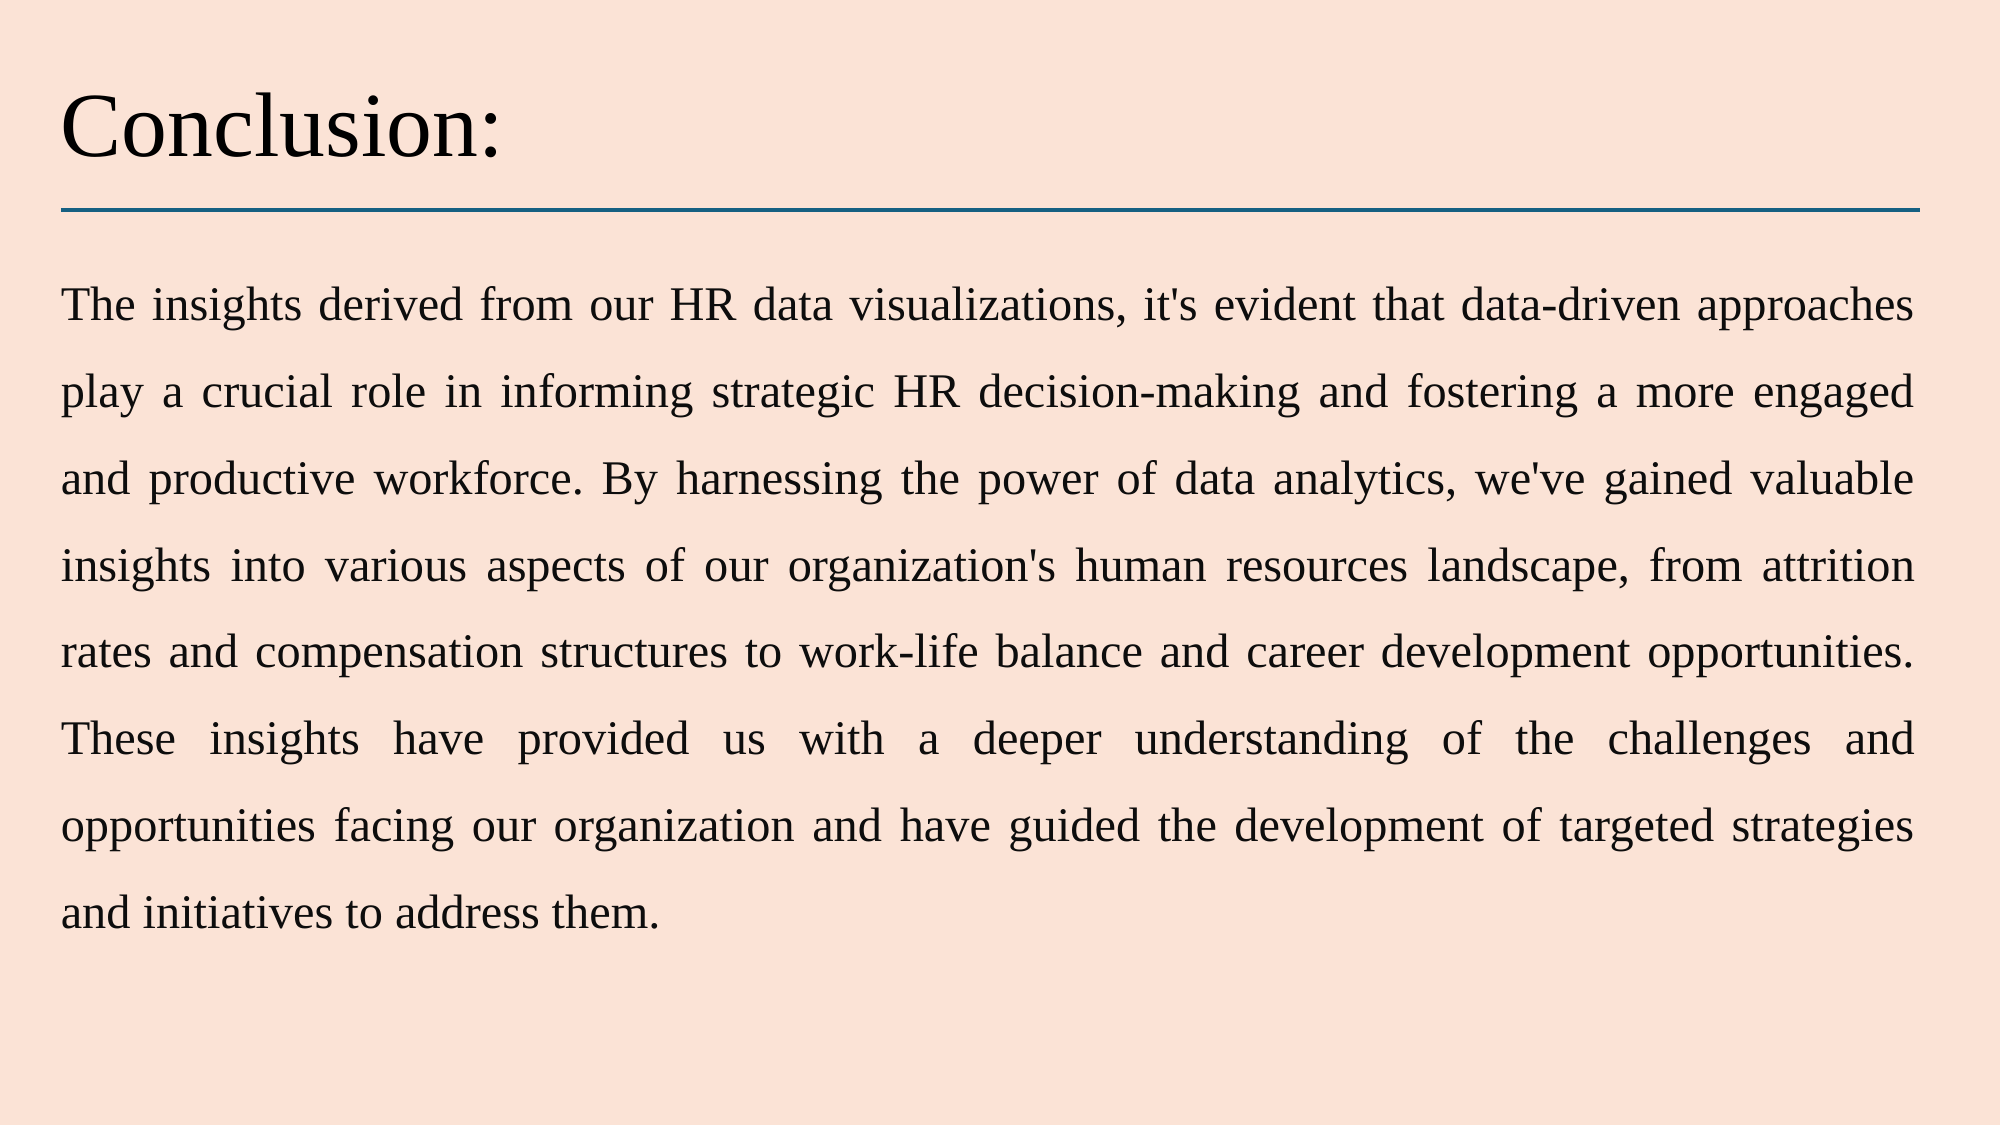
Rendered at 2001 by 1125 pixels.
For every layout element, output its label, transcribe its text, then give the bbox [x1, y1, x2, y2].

title Conclusion: [45, 18, 1934, 235]
list The insights derived from our HR data visualizations, it's evident that data-driven approaches play a crucial role in informing strategic HR decision-making and fostering a more engaged and productive workforce. By harnessing the power of data analytics, we've gained valuable insights into various aspects of our organization's human resources landscape, from attrition rates and compensation structures to work-life balance and career development opportunities. These insights have provided us with a deeper understanding of the challenges and opportunities facing our organization and have guided the development of targeted strategies and initiatives to address them. [45, 235, 1934, 950]
